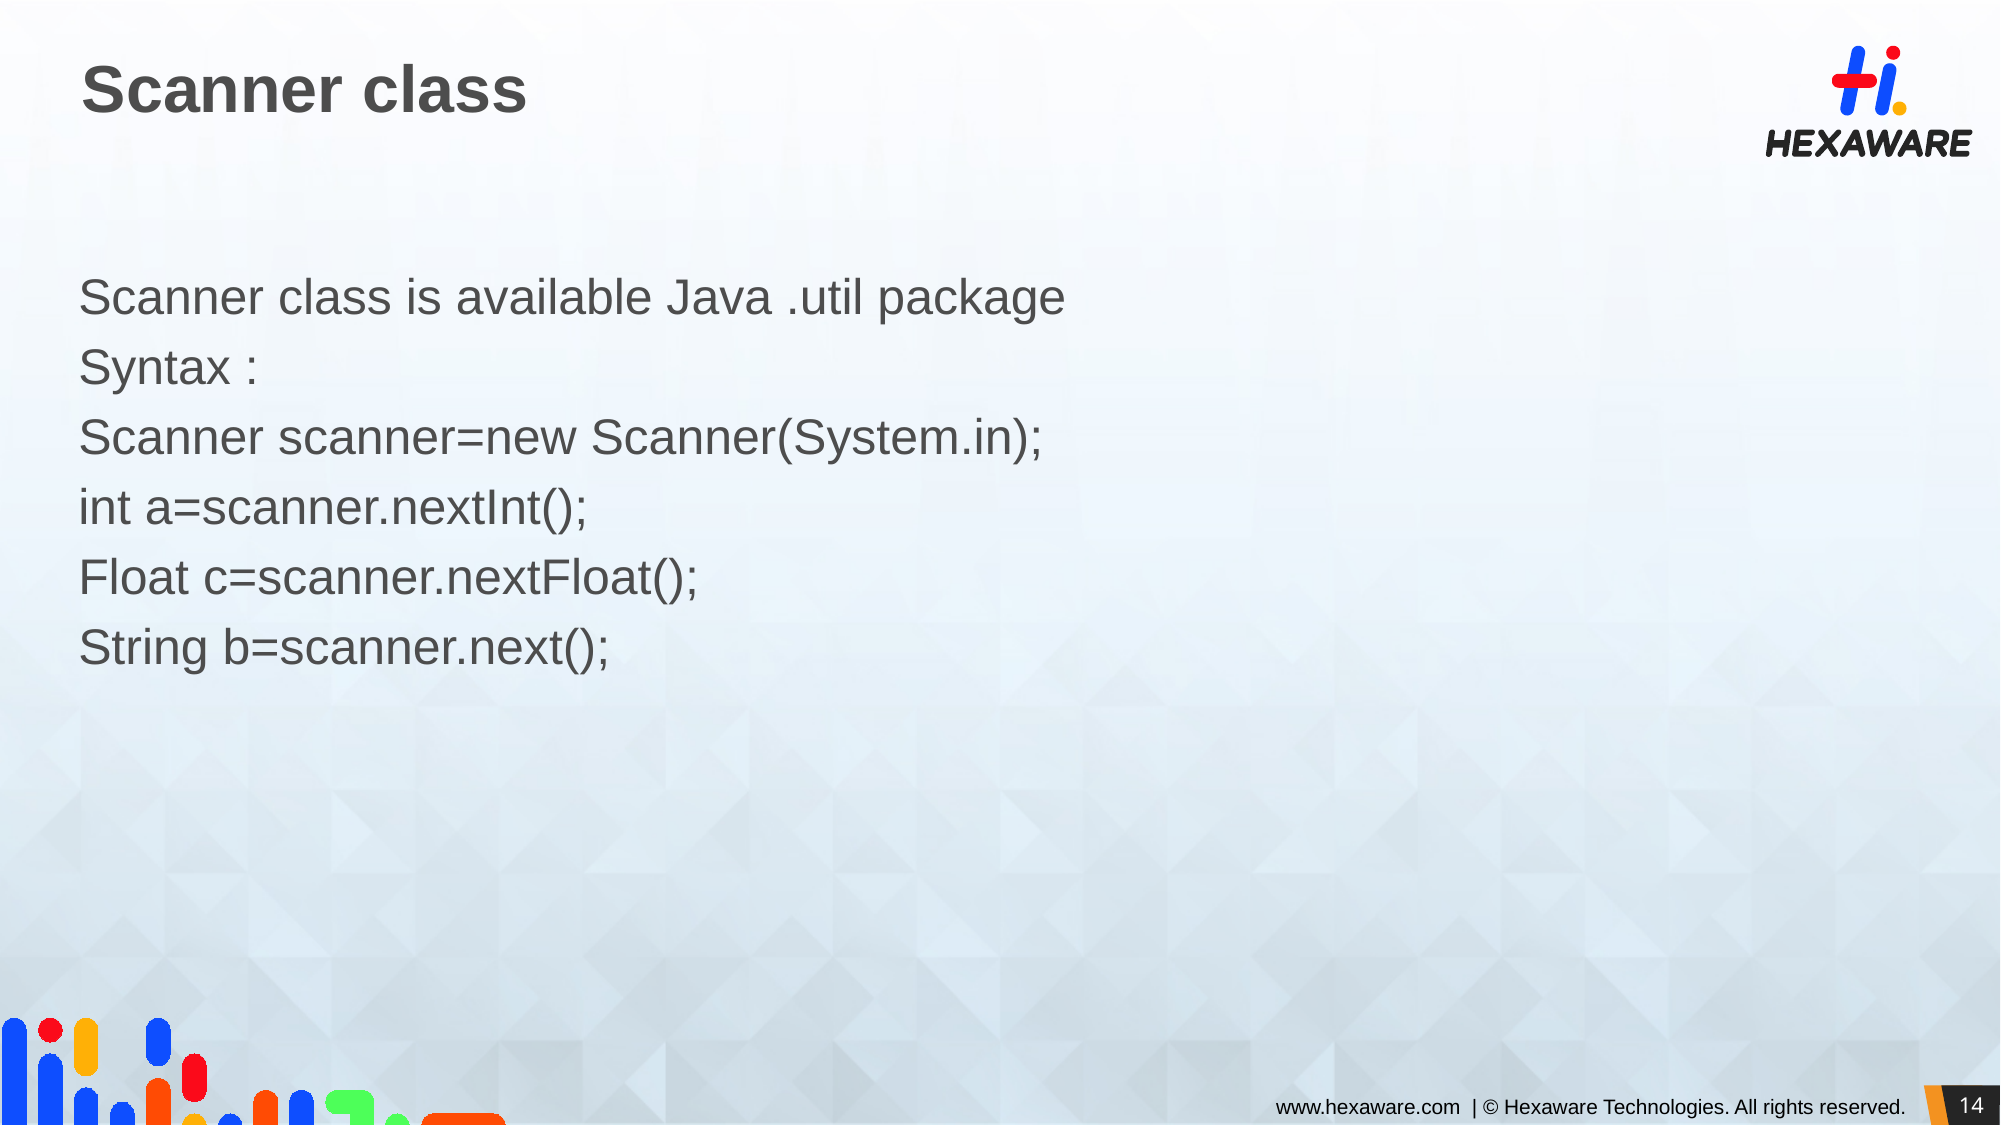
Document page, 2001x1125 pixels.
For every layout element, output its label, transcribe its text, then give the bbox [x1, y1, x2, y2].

list Scanner class is available Java .util package Syntax : Scanner scanner=new Scanner(System.in); int a=scanner.nextInt(); Float c=scanner.nextFloat(); String b=scanner.next(); [67, 258, 1933, 1062]
title Scanner class [70, 35, 1521, 136]
picture [0, 0, 2001, 1125]
